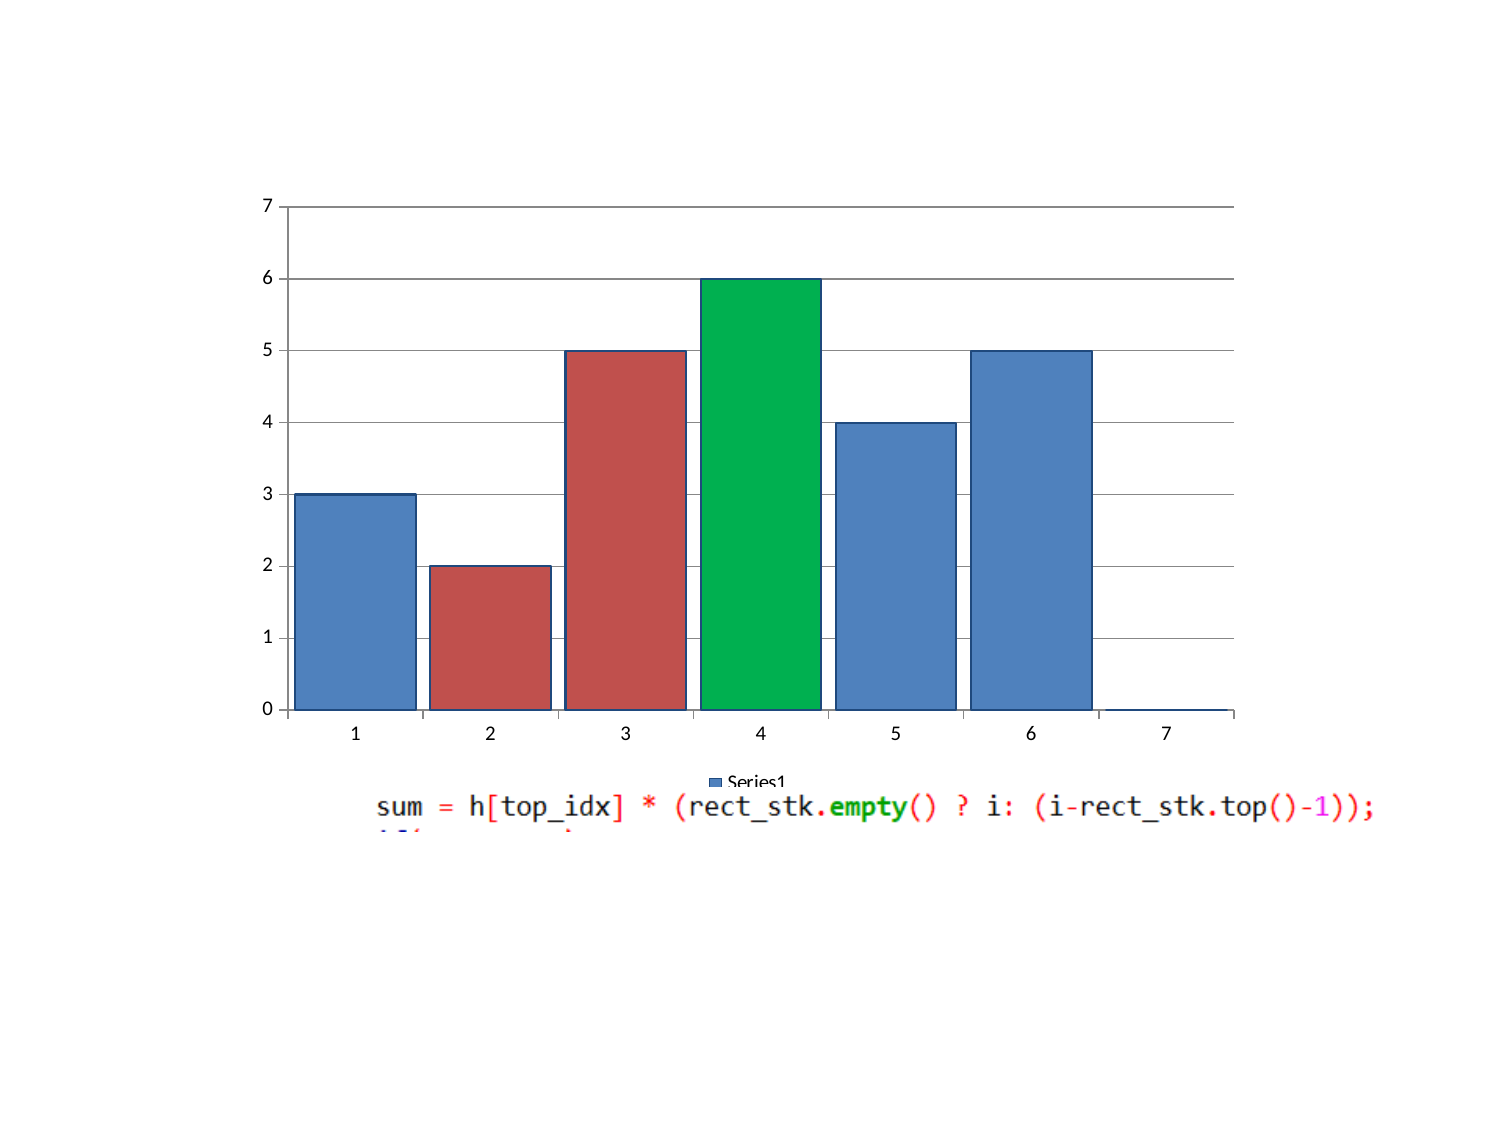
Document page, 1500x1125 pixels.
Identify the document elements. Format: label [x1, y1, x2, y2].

chart [241, 184, 1255, 802]
picture [371, 787, 1385, 832]
